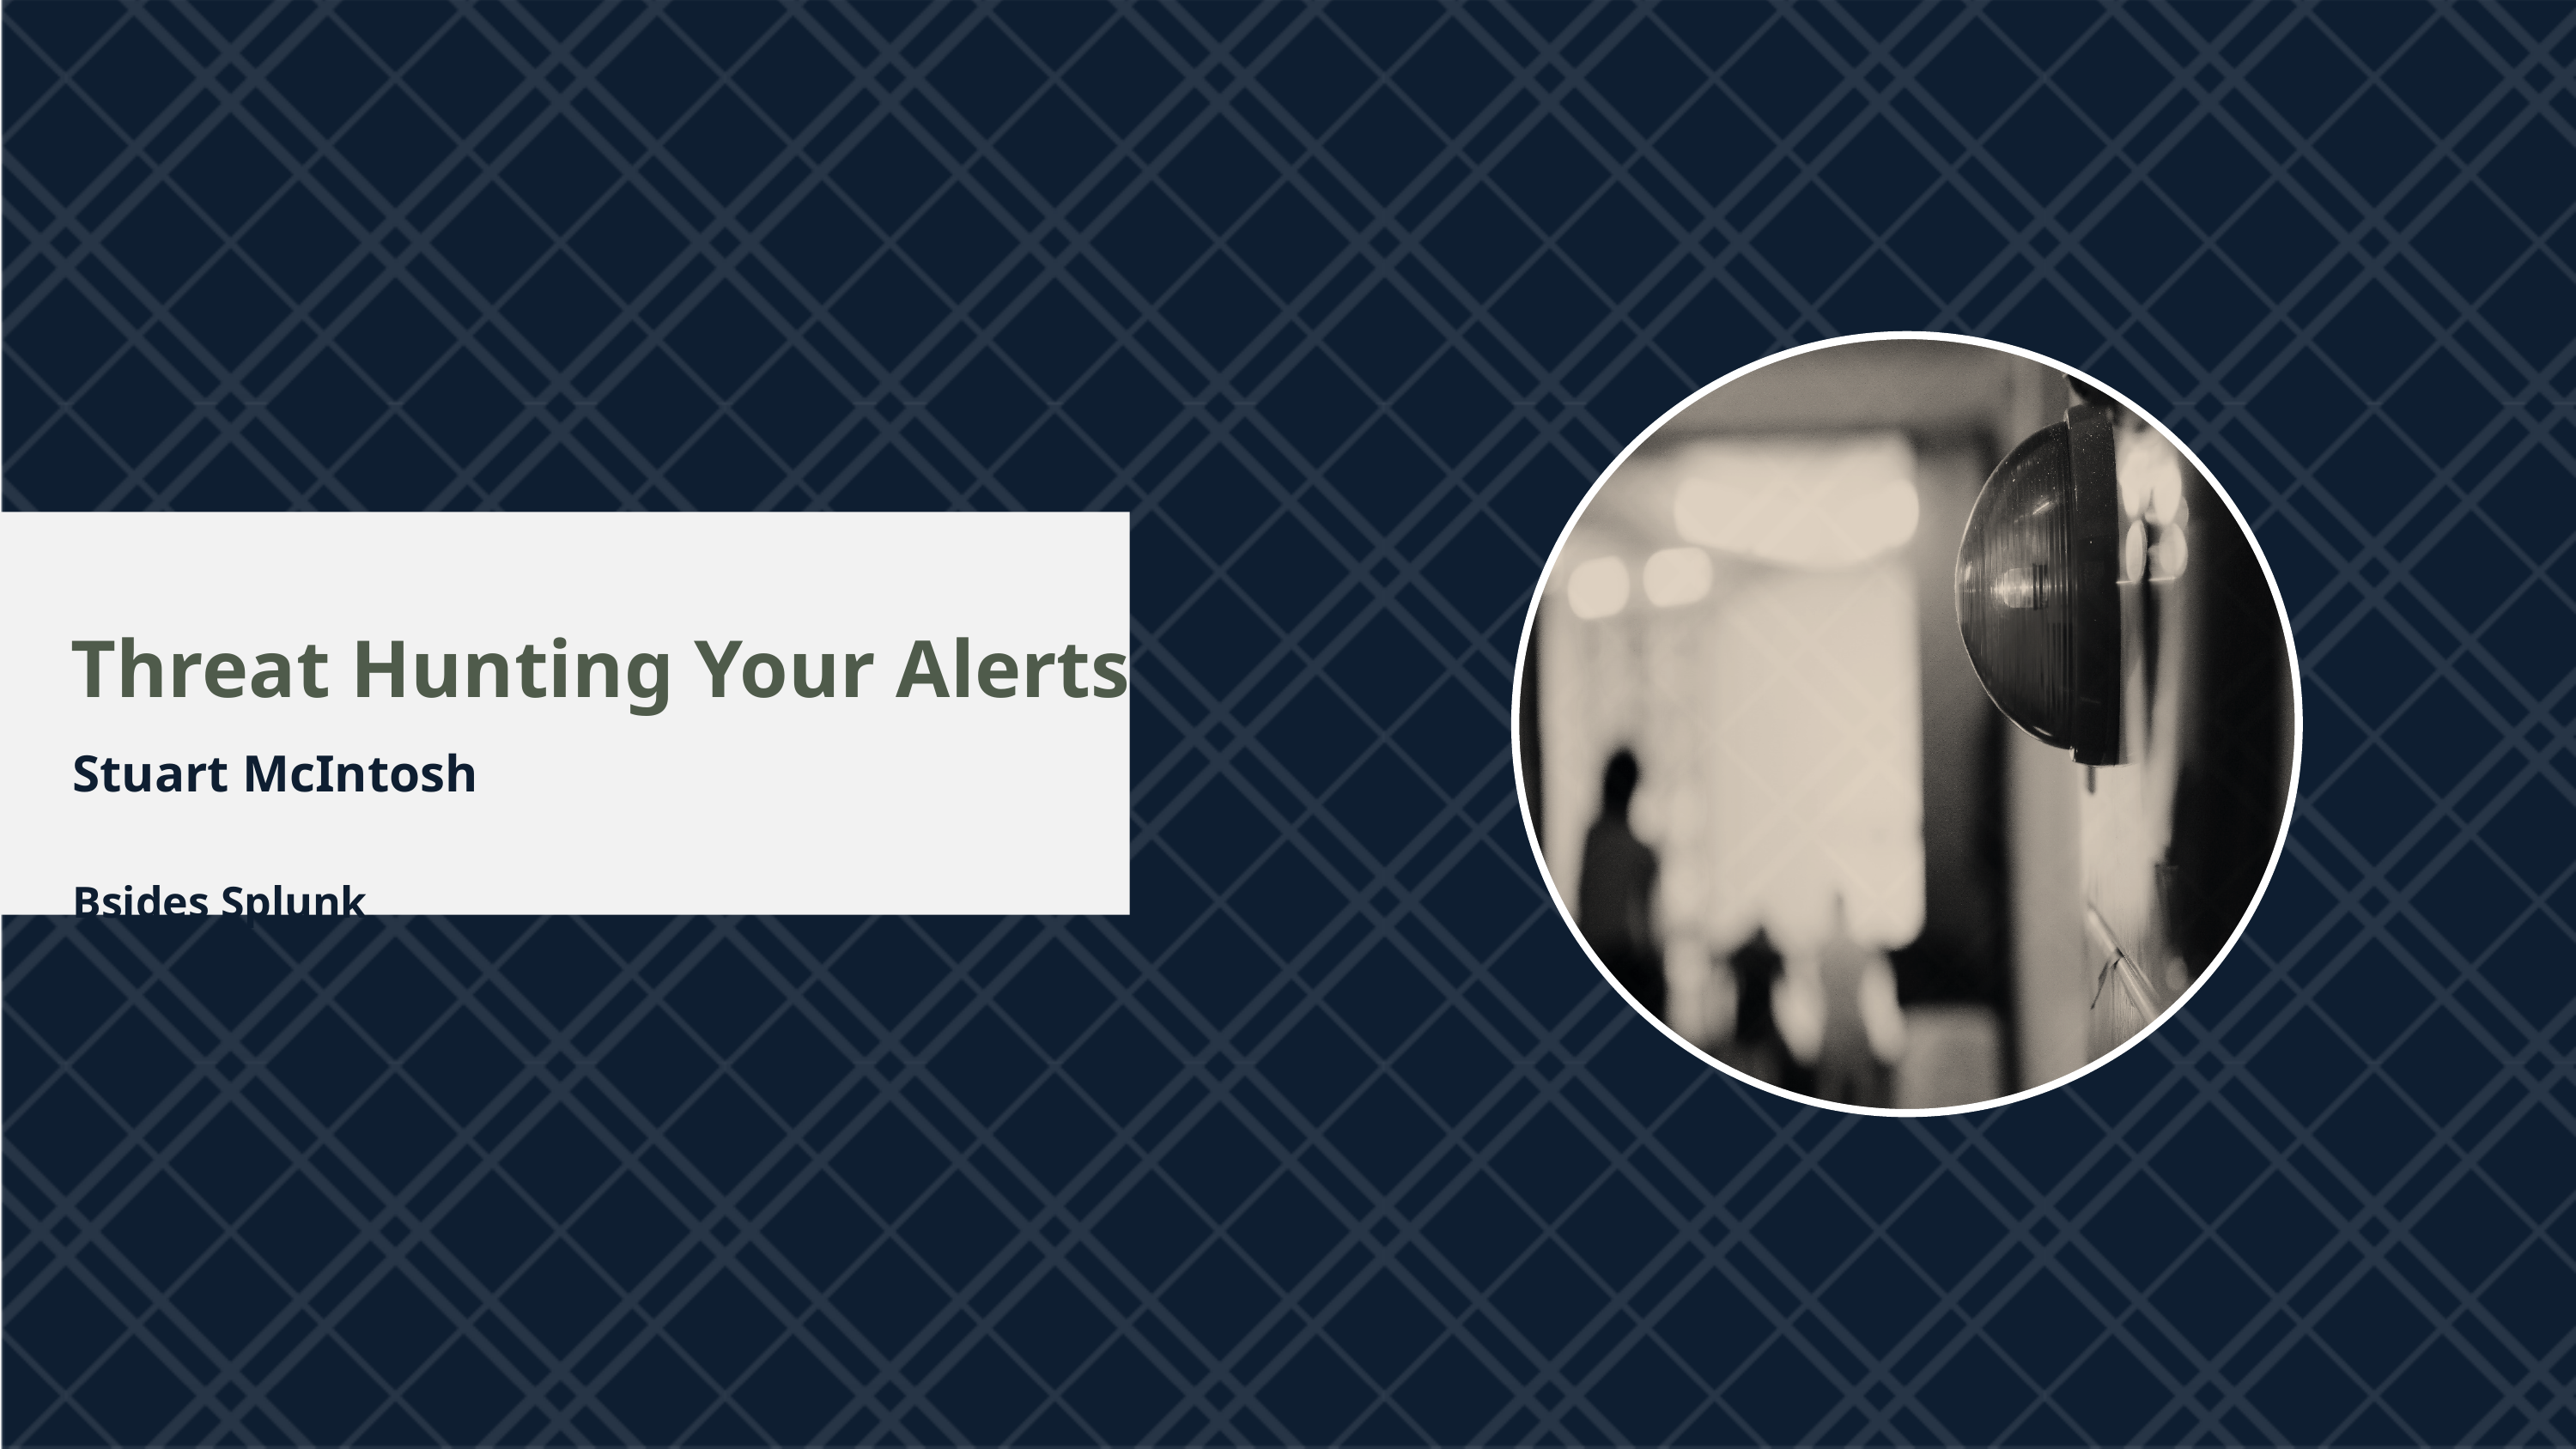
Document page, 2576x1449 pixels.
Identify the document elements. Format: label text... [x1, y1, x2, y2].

text_box Threat Hunting Your Alerts [58, 612, 1486, 720]
text_box Stuart McIntosh Bsides Splunk [72, 676, 1501, 1052]
text_box [0, 510, 1132, 917]
picture [0, 0, 2576, 1449]
text_box [1513, 333, 2301, 1115]
